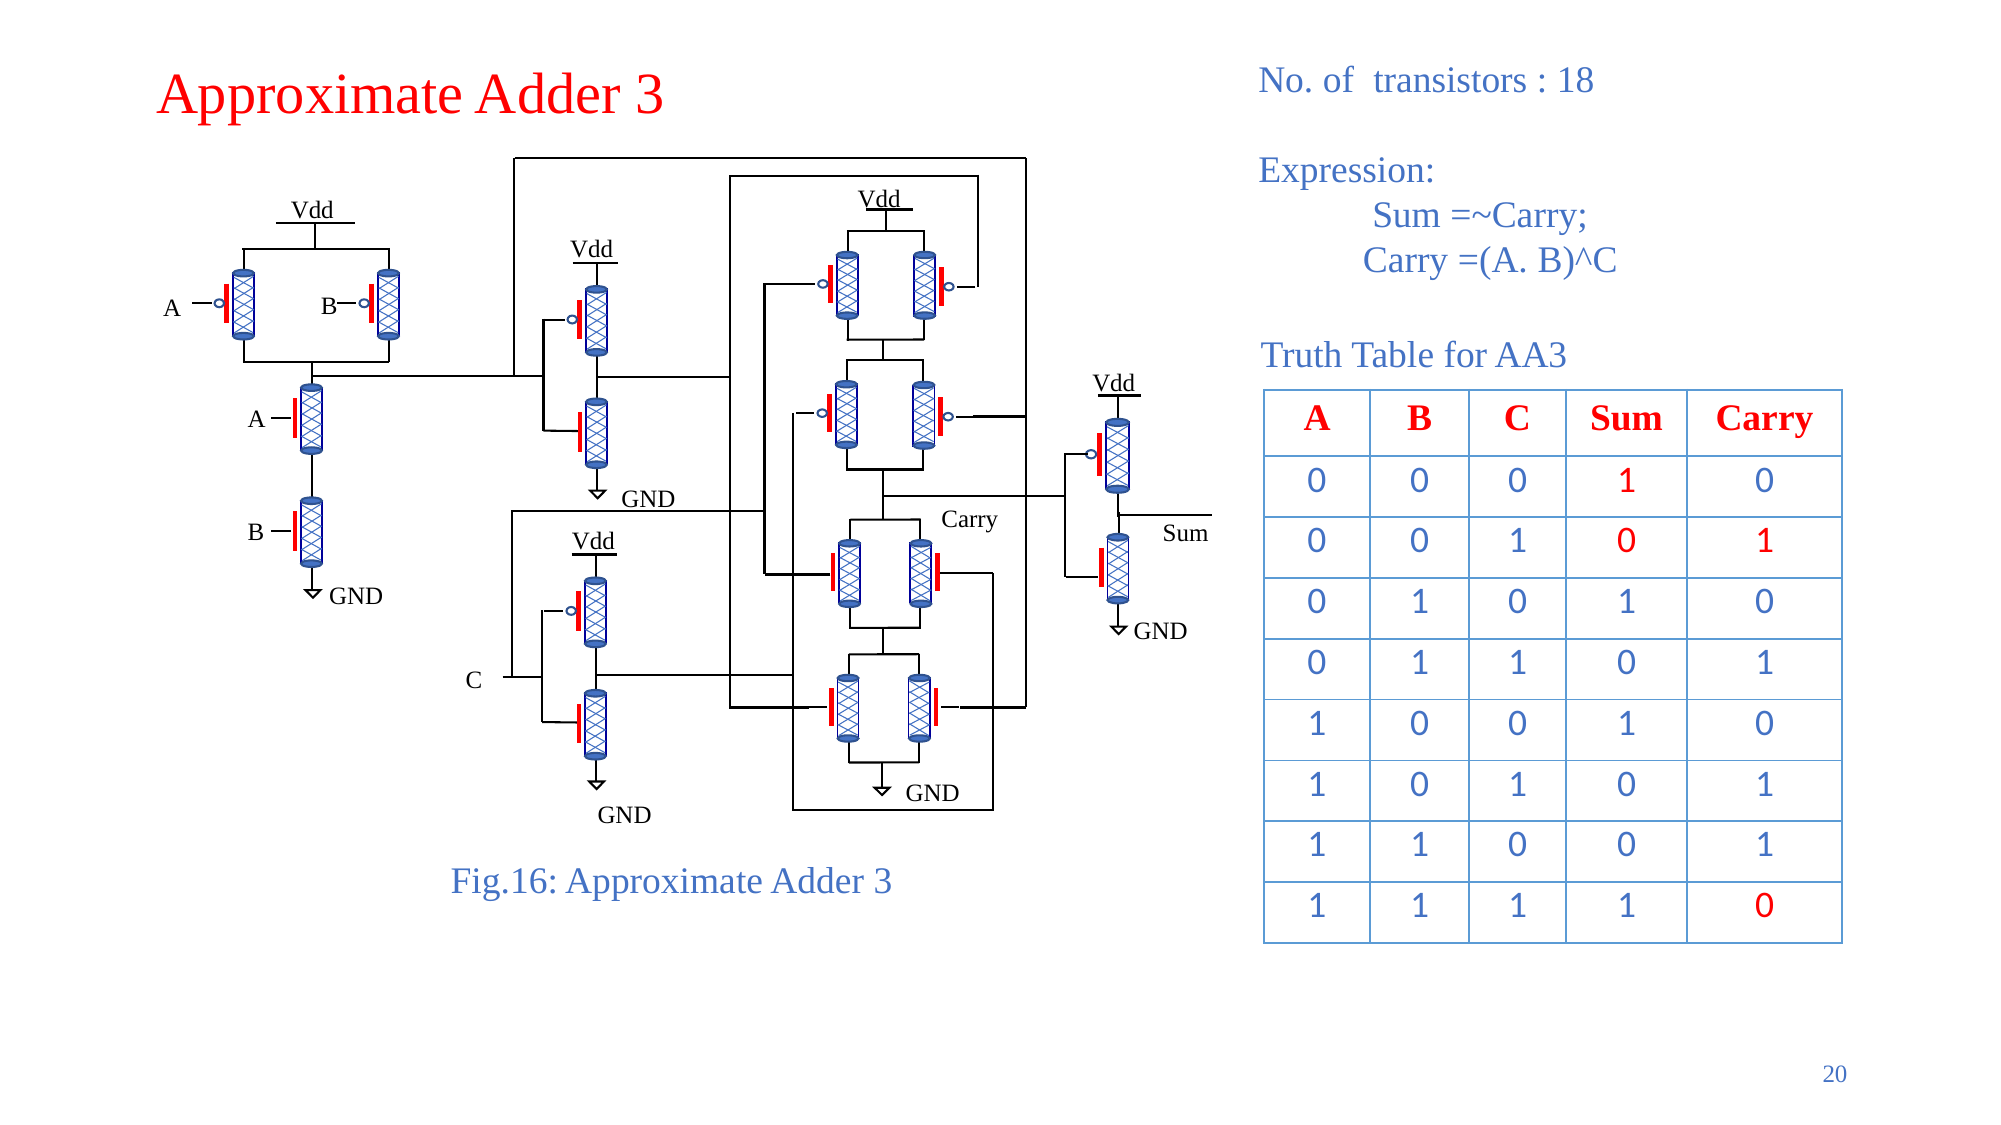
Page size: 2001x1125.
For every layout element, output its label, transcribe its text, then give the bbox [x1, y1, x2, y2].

table_header B [1371, 391, 1468, 455]
table_cell 1 [1265, 883, 1369, 942]
table_cell 0 [1371, 457, 1468, 516]
table_header C [1470, 391, 1565, 455]
table_cell 1 [1567, 700, 1686, 760]
table_cell 0 [1567, 761, 1686, 820]
text_box Truth Table for AA3 [1245, 322, 1583, 382]
table_cell 0 [1470, 579, 1565, 638]
table_cell 0 [1470, 457, 1565, 516]
table_cell 1 [1688, 518, 1841, 577]
table_cell 1 [1470, 518, 1565, 577]
table_cell 0 [1470, 700, 1565, 760]
table_cell 0 [1265, 457, 1369, 516]
table_cell 0 [1371, 761, 1468, 820]
table_cell 1 [1371, 883, 1468, 942]
text_box Fig.16: Approximate Adder 3 [435, 849, 908, 909]
table_cell 1 [1470, 640, 1565, 699]
table_header A [1265, 391, 1369, 455]
table_cell 0 [1567, 640, 1686, 699]
table_cell 1 [1567, 457, 1686, 516]
table_cell 0 [1265, 579, 1369, 638]
table_header Carry [1688, 391, 1841, 455]
table_cell 0 [1371, 700, 1468, 760]
table_cell 1 [1371, 822, 1468, 881]
table_cell 1 [1567, 579, 1686, 638]
table_header Sum [1567, 391, 1686, 455]
table_cell 1 [1265, 761, 1369, 820]
table_cell 0 [1688, 883, 1841, 942]
table_cell 0 [1688, 457, 1841, 516]
table_cell 0 [1567, 822, 1686, 881]
table_cell 1 [1688, 640, 1841, 699]
table_cell 0 [1371, 518, 1468, 577]
table_cell 1 [1567, 883, 1686, 942]
table_cell 1 [1470, 761, 1565, 820]
table_cell 1 [1470, 883, 1565, 942]
table_cell 0 [1688, 579, 1841, 638]
table_cell 0 [1567, 518, 1686, 577]
title Approximate Adder 3 [141, 47, 685, 157]
table_cell 1 [1688, 822, 1841, 881]
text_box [132, 157, 1221, 822]
table_cell 0 [1470, 822, 1565, 881]
table_cell 1 [1265, 700, 1369, 760]
table_cell 1 [1371, 640, 1468, 699]
slide_number 20 [1412, 1042, 1863, 1103]
table_cell 0 [1688, 700, 1841, 760]
table_cell 0 [1265, 640, 1369, 699]
text_box No. of transistors : 18 Expression: Sum =~Carry; Carry =(A. B)^C [1243, 48, 1755, 288]
table_cell 1 [1265, 822, 1369, 881]
table_cell 1 [1688, 761, 1841, 820]
table_cell 1 [1371, 579, 1468, 638]
table_cell 0 [1265, 518, 1369, 577]
